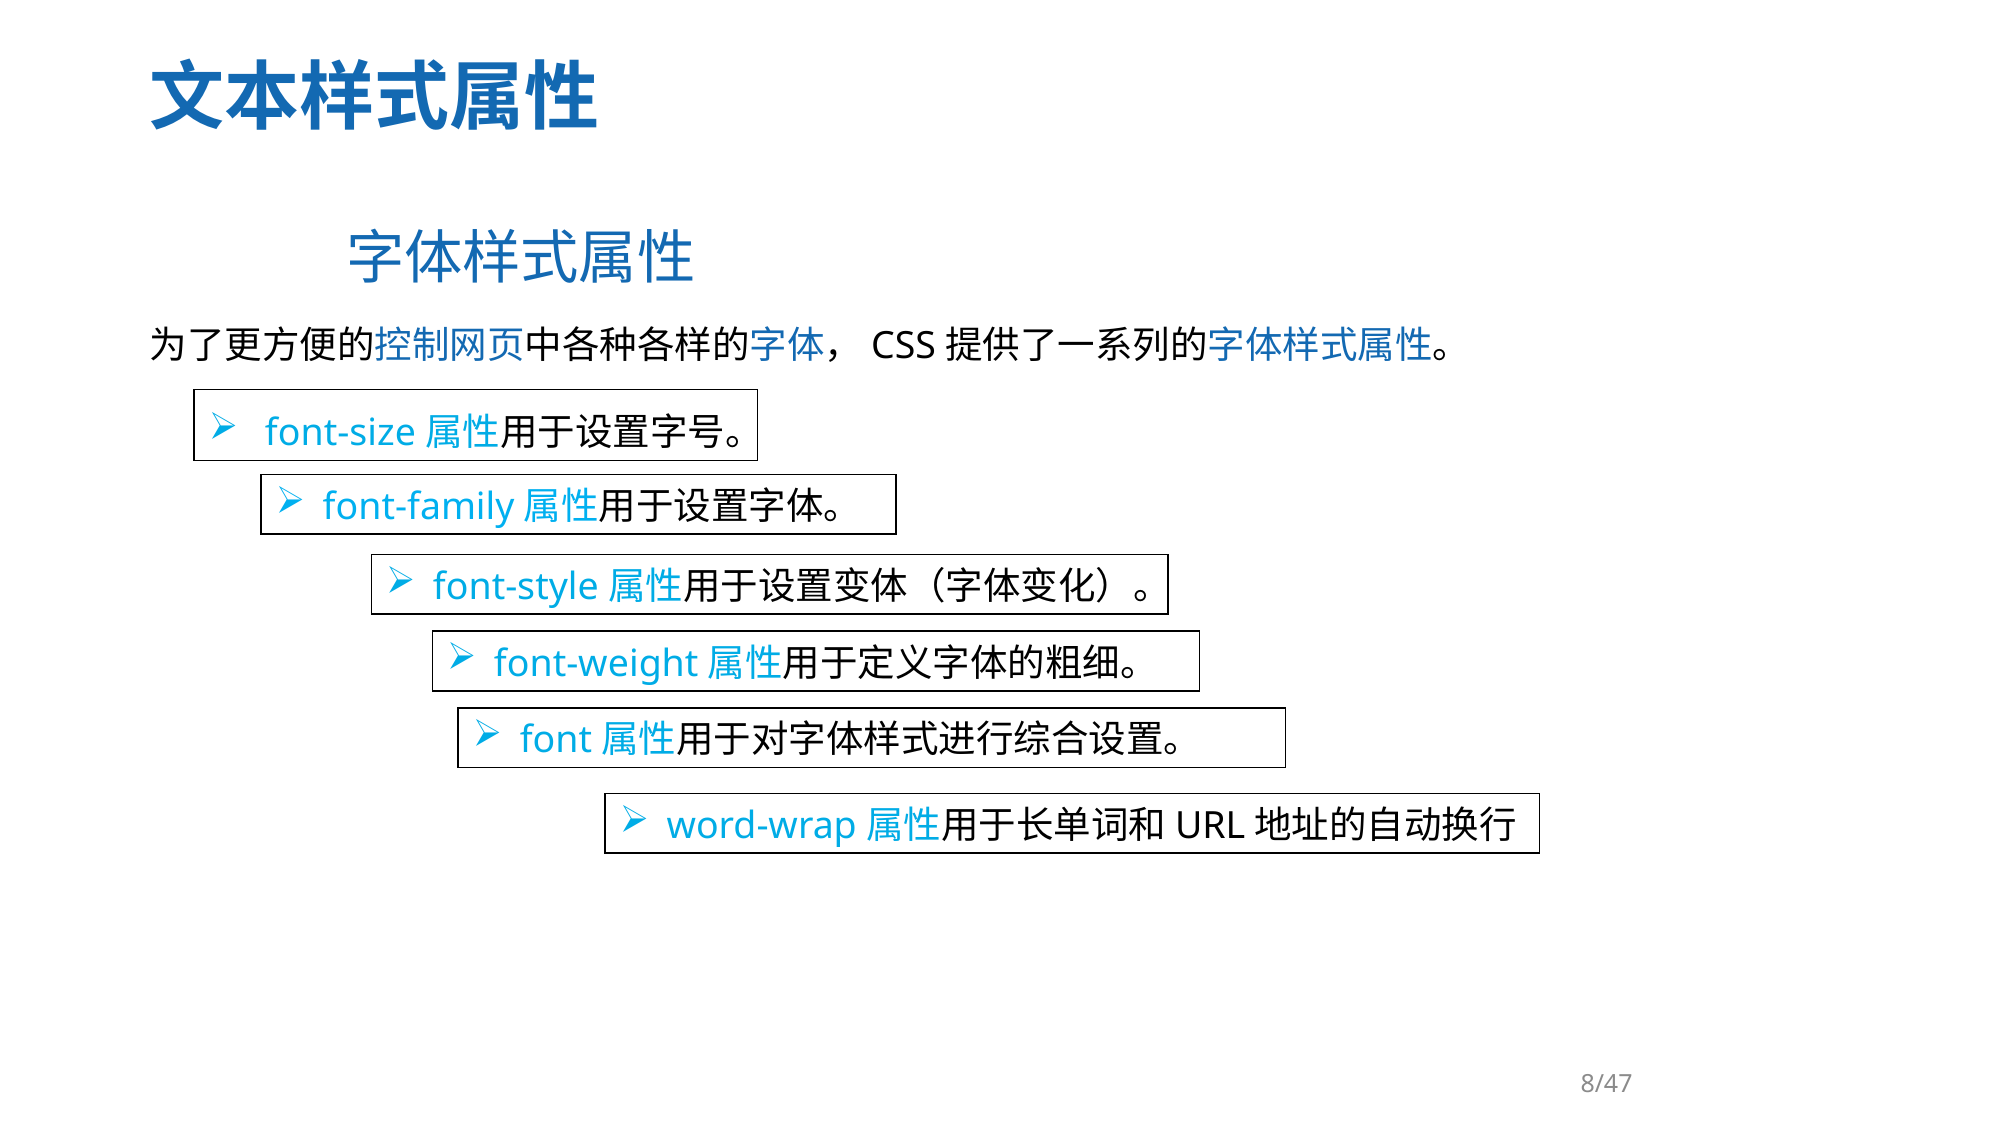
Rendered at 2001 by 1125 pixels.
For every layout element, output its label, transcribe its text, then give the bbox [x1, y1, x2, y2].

text_box 文本样式属性 [135, 31, 1262, 157]
text_box font属性用于对字体样式进行综合设置。 [458, 707, 1286, 768]
text_box word-wrap属性用于长单词和URL地址的自动换行 [605, 793, 1540, 854]
slide_number /47 [1510, 1051, 1703, 1112]
text_box 为了更方便的控制网页中各种各样的字体，CSS提供了一系列的字体样式属性。 [135, 298, 1920, 374]
text_box font-size属性用于设置字号。 [193, 389, 758, 461]
text_box font-family属性用于设置字体。 [261, 474, 896, 535]
text_box font-style属性用于设置变体（字体变化）。 [371, 554, 1169, 615]
text_box 字体样式属性 [331, 177, 1646, 298]
text_box font-weight属性用于定义字体的粗细。 [432, 631, 1200, 691]
